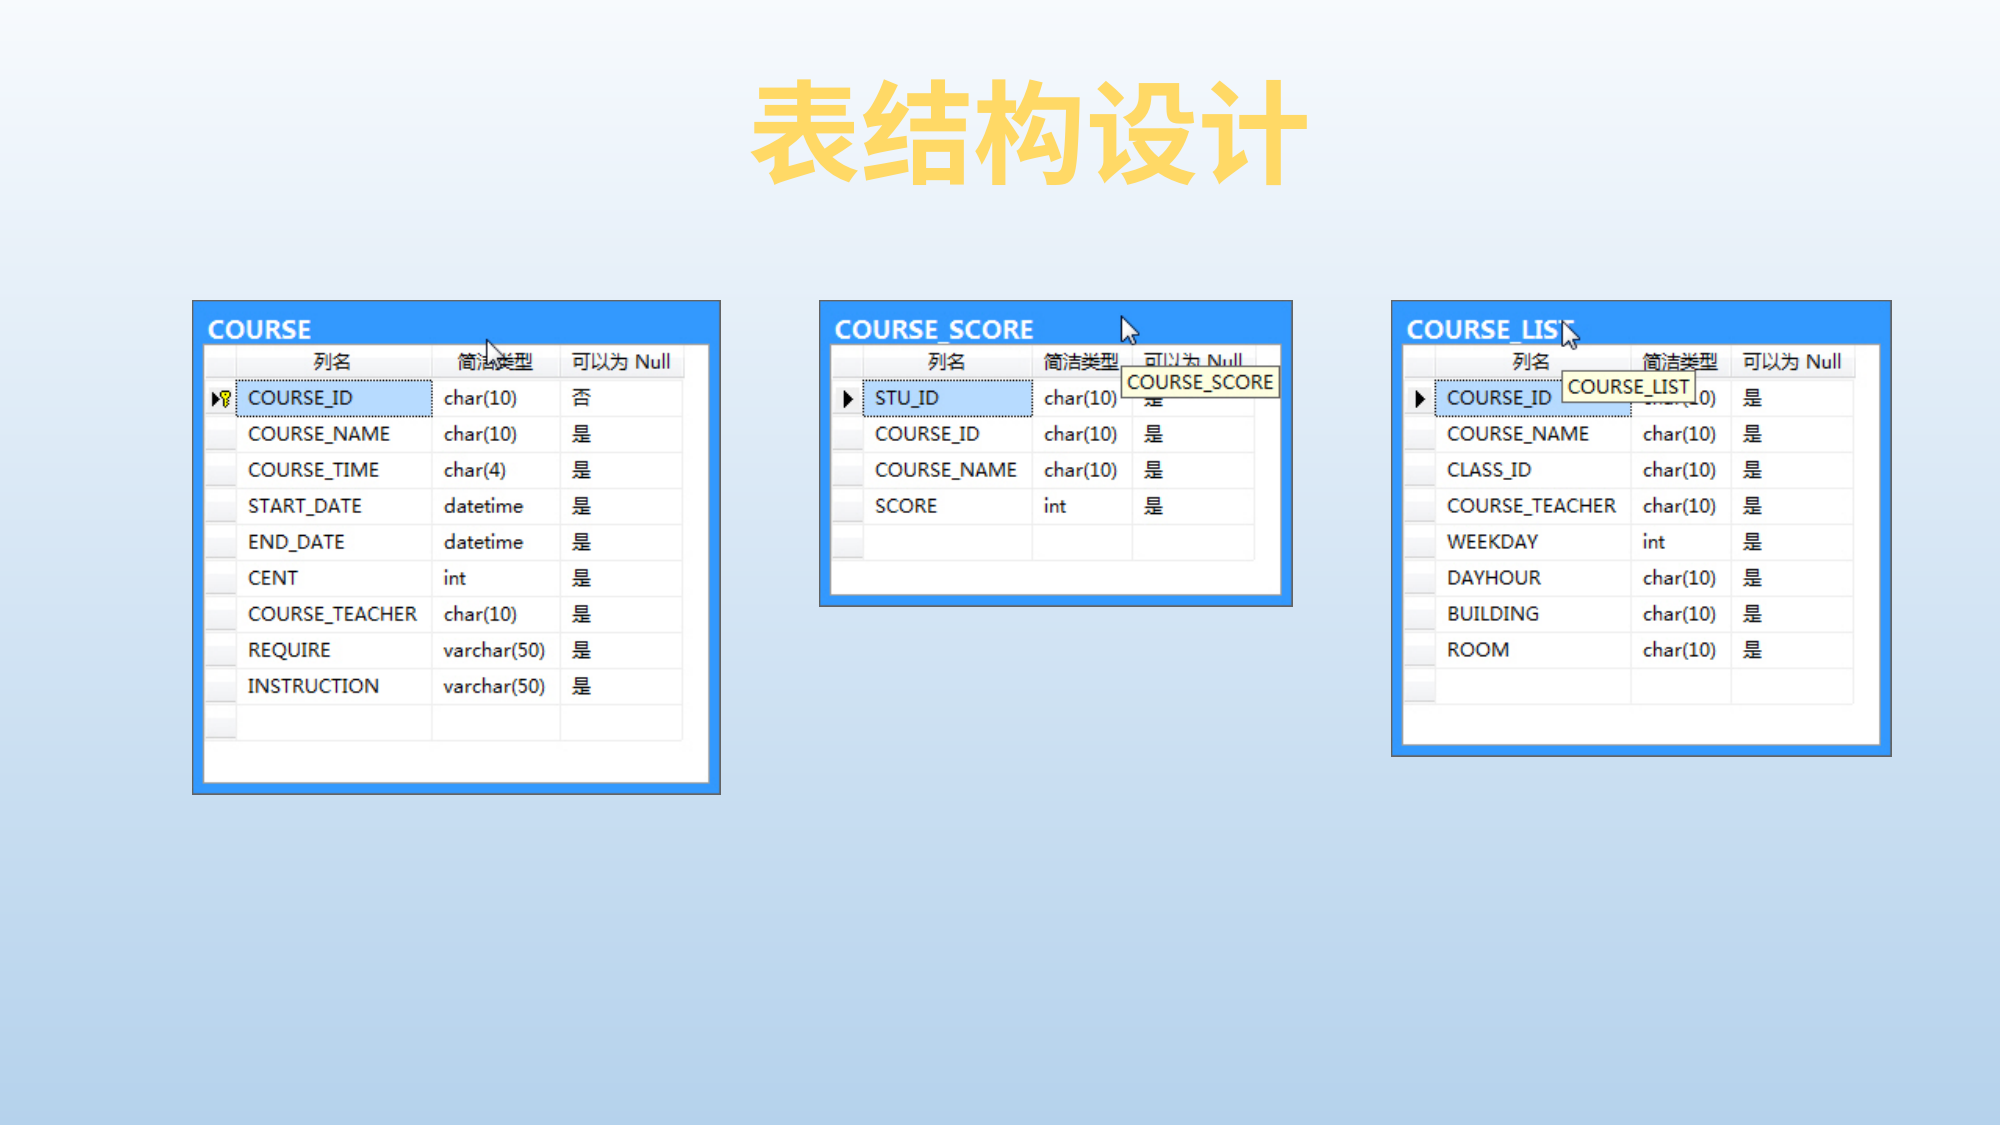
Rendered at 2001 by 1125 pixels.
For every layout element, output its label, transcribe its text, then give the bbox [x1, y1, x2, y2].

picture [819, 300, 1293, 607]
picture [192, 300, 721, 795]
picture [1391, 300, 1892, 757]
text_box 表结构设计 [733, 55, 1327, 206]
